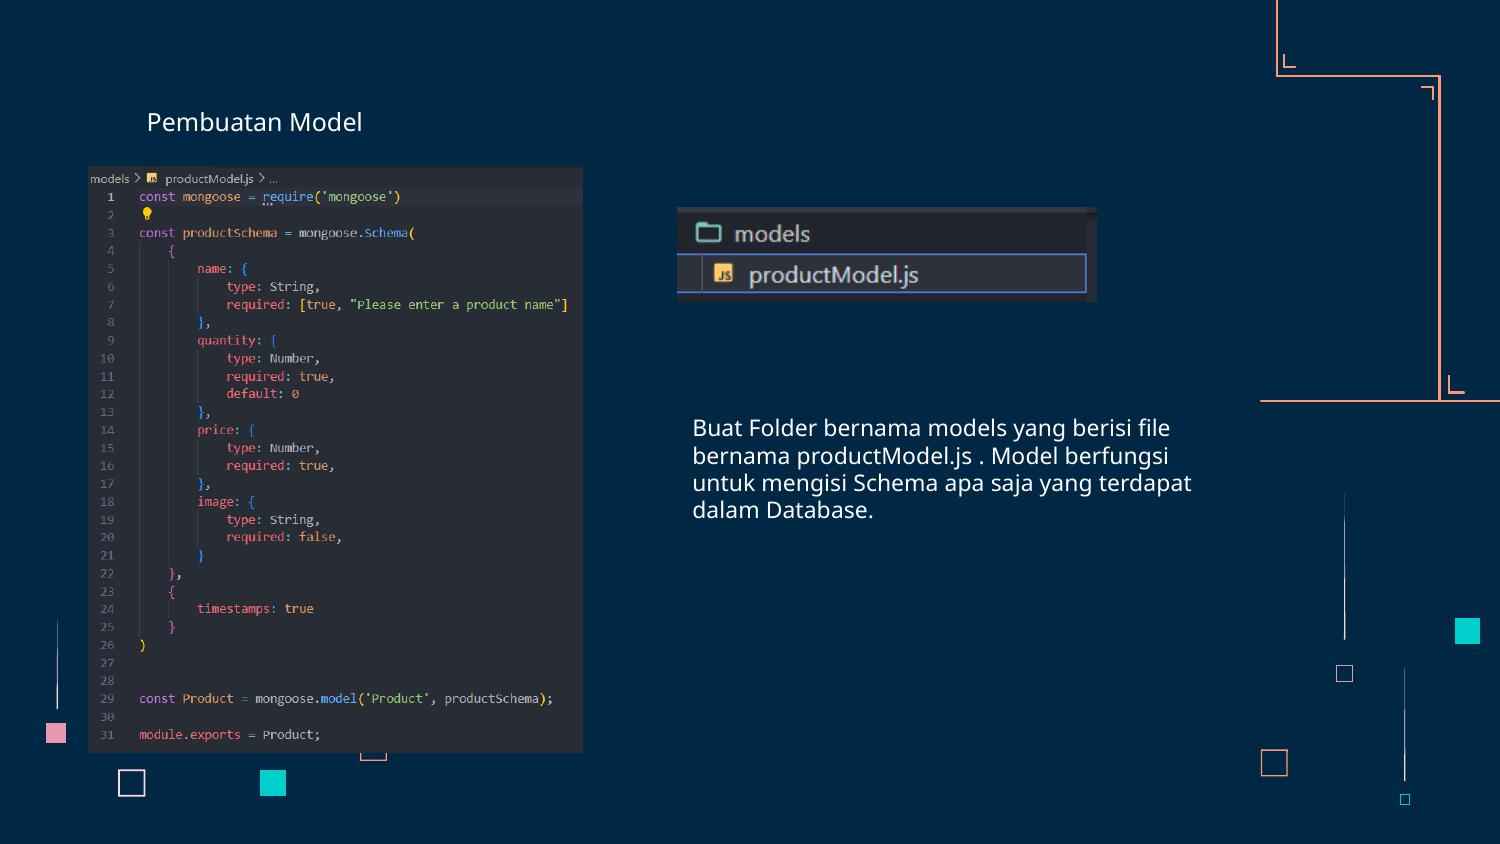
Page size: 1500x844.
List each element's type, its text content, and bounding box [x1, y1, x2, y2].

list Buat Folder bernama models yang berisi file bernama productModel.js . Model berfungsi untuk mengisi Schema apa saja yang terdapat dalam Database. [677, 398, 1252, 698]
text_box Pembuatan Model [131, 99, 379, 144]
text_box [1260, 0, 1500, 402]
picture [88, 165, 584, 754]
picture [677, 206, 1097, 302]
